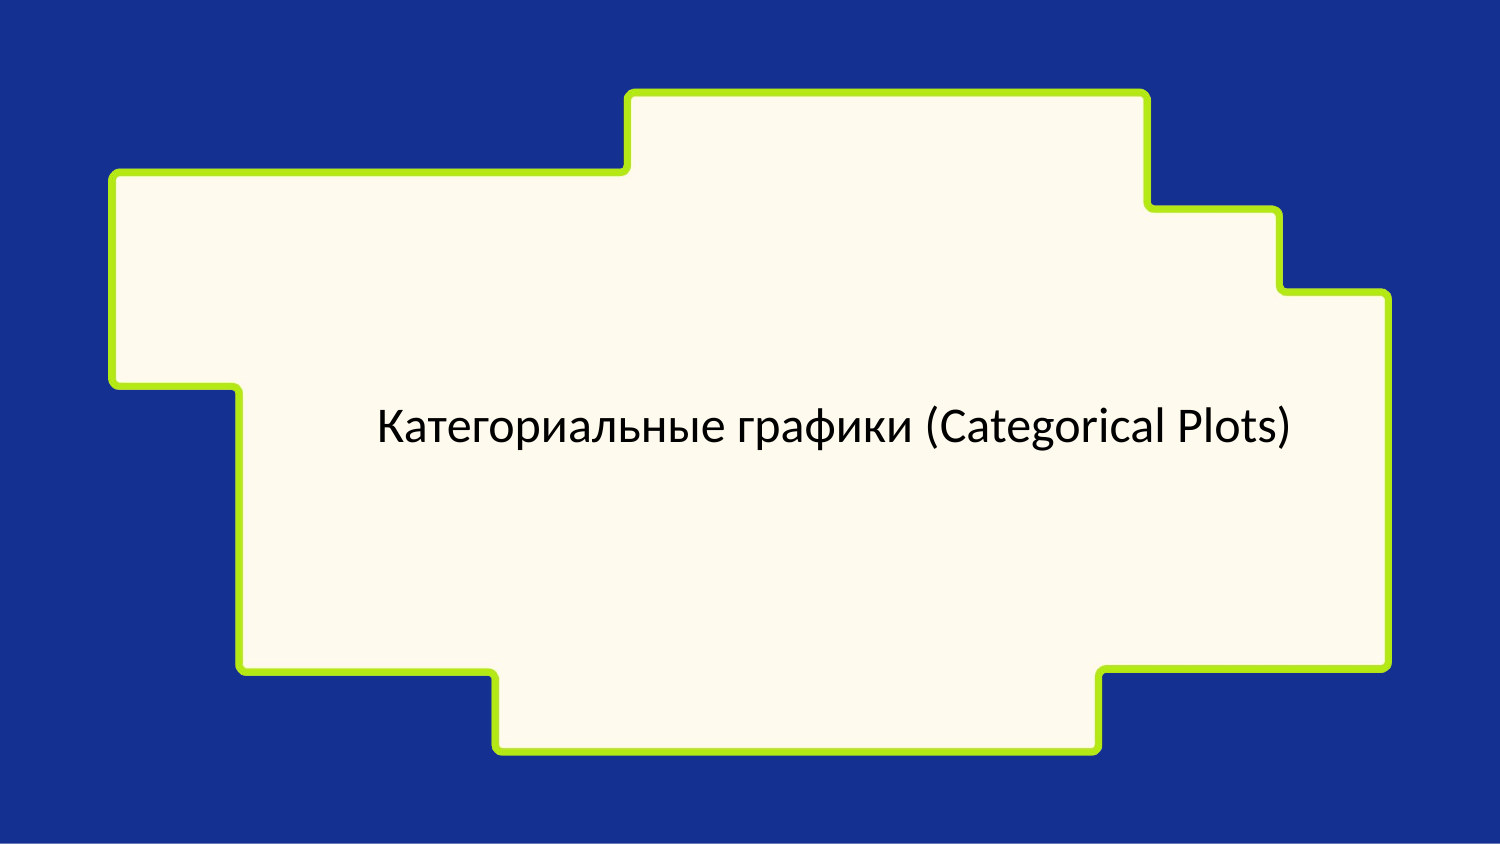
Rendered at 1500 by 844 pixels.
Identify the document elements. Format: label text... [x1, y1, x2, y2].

picture [108, 88, 1392, 756]
text_box Категориальные графики (Categorical Plots) [374, 390, 1324, 453]
